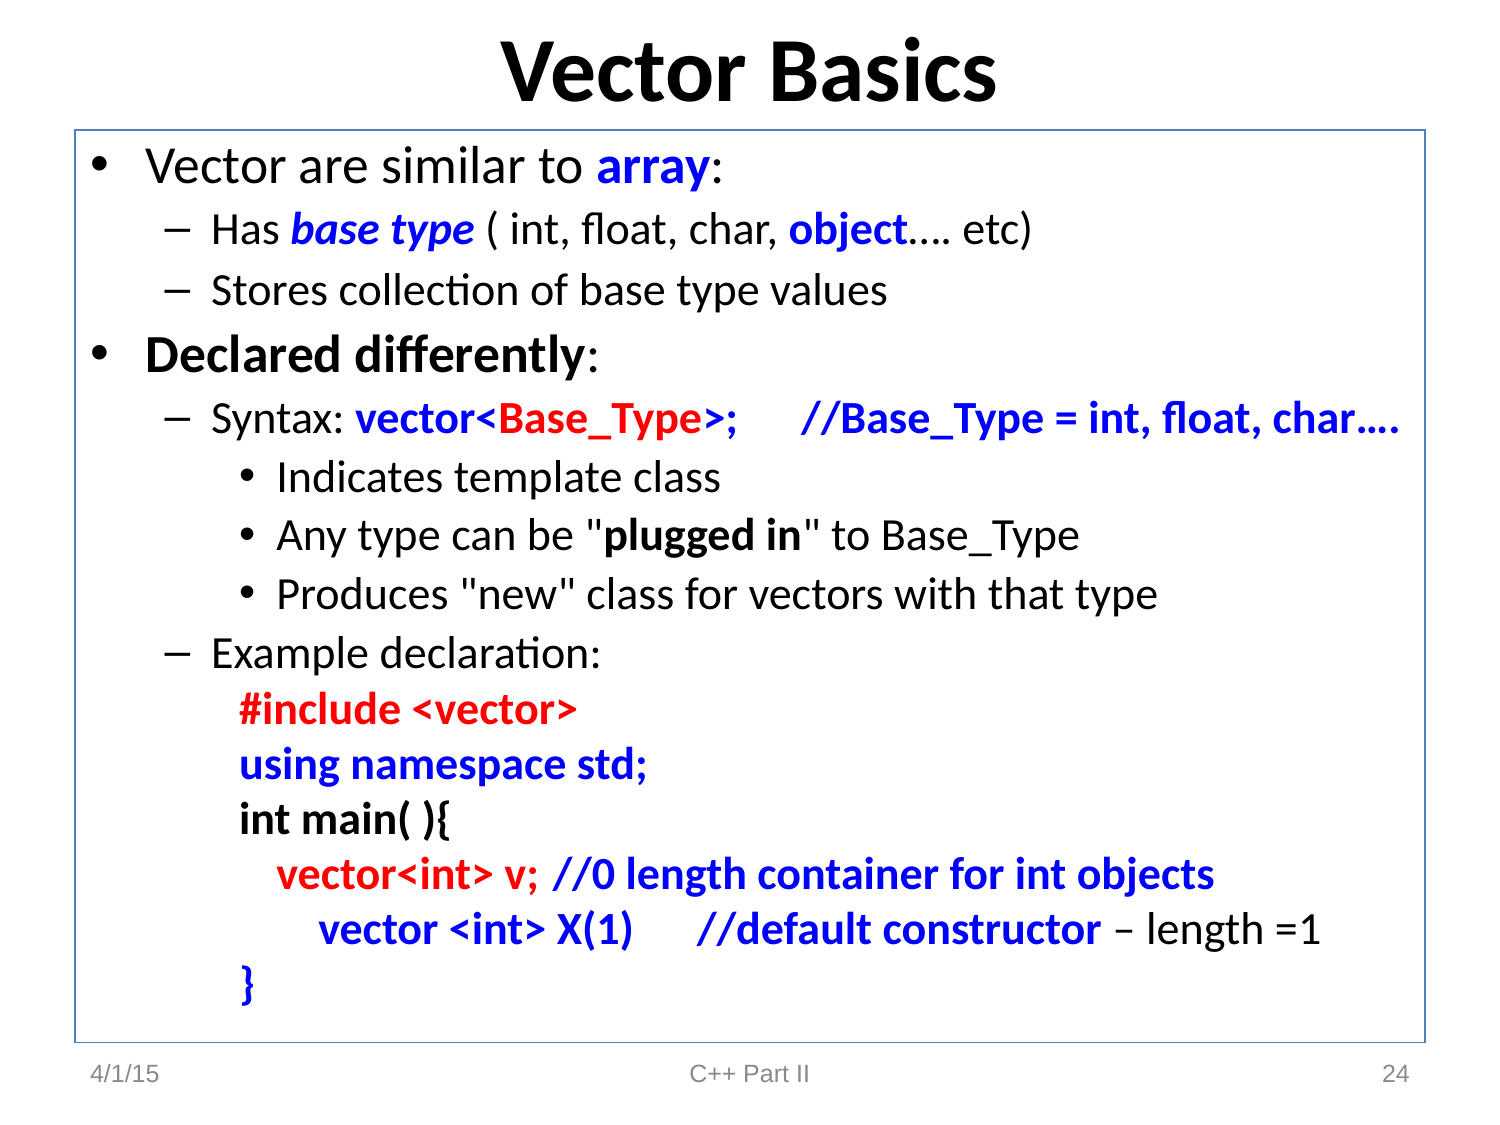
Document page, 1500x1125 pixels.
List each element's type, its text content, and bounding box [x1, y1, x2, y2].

slide_number 24 [1074, 1042, 1425, 1103]
title Vector Basics [74, 0, 1426, 129]
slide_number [75, 1042, 425, 1103]
list Vector are similar to array: Has base type ( int, float, char, object…. etc) Stores collection of base type values Declared differently: Syntax: vector<Base_Type>; //Base_Type = int, float, char…. Indicates template class Any type can be "plugged in" to Base_Type Produces "new" class for vectors with that type Example declaration: #include <vector> using namespace std; int main( ){ vector<int> v; //0 length container for int objects vector <int> X(1) //default constructor – length =1 } [74, 129, 1426, 1043]
footer C++ Part II [512, 1042, 988, 1103]
